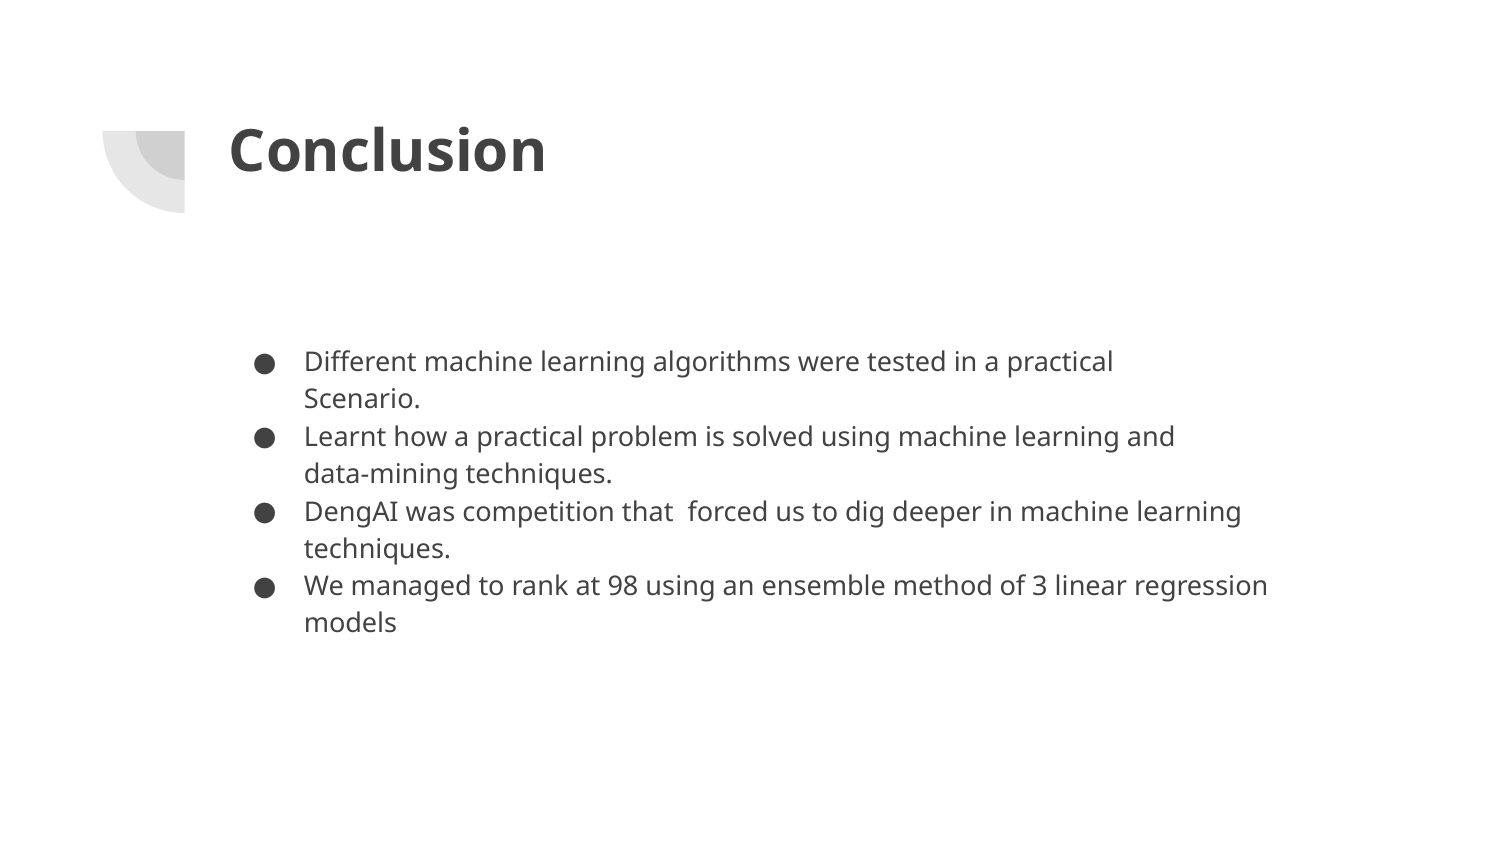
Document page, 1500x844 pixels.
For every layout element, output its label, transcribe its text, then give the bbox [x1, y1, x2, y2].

list Different machine learning algorithms were tested in a practical Scenario. Learnt how a practical problem is solved using machine learning and data-mining techniques. DengAI was competition that forced us to dig deeper in machine learning techniques. We managed to rank at 98 using an ensemble method of 3 linear regression models [213, 324, 1368, 592]
title Conclusion [213, 98, 1368, 263]
